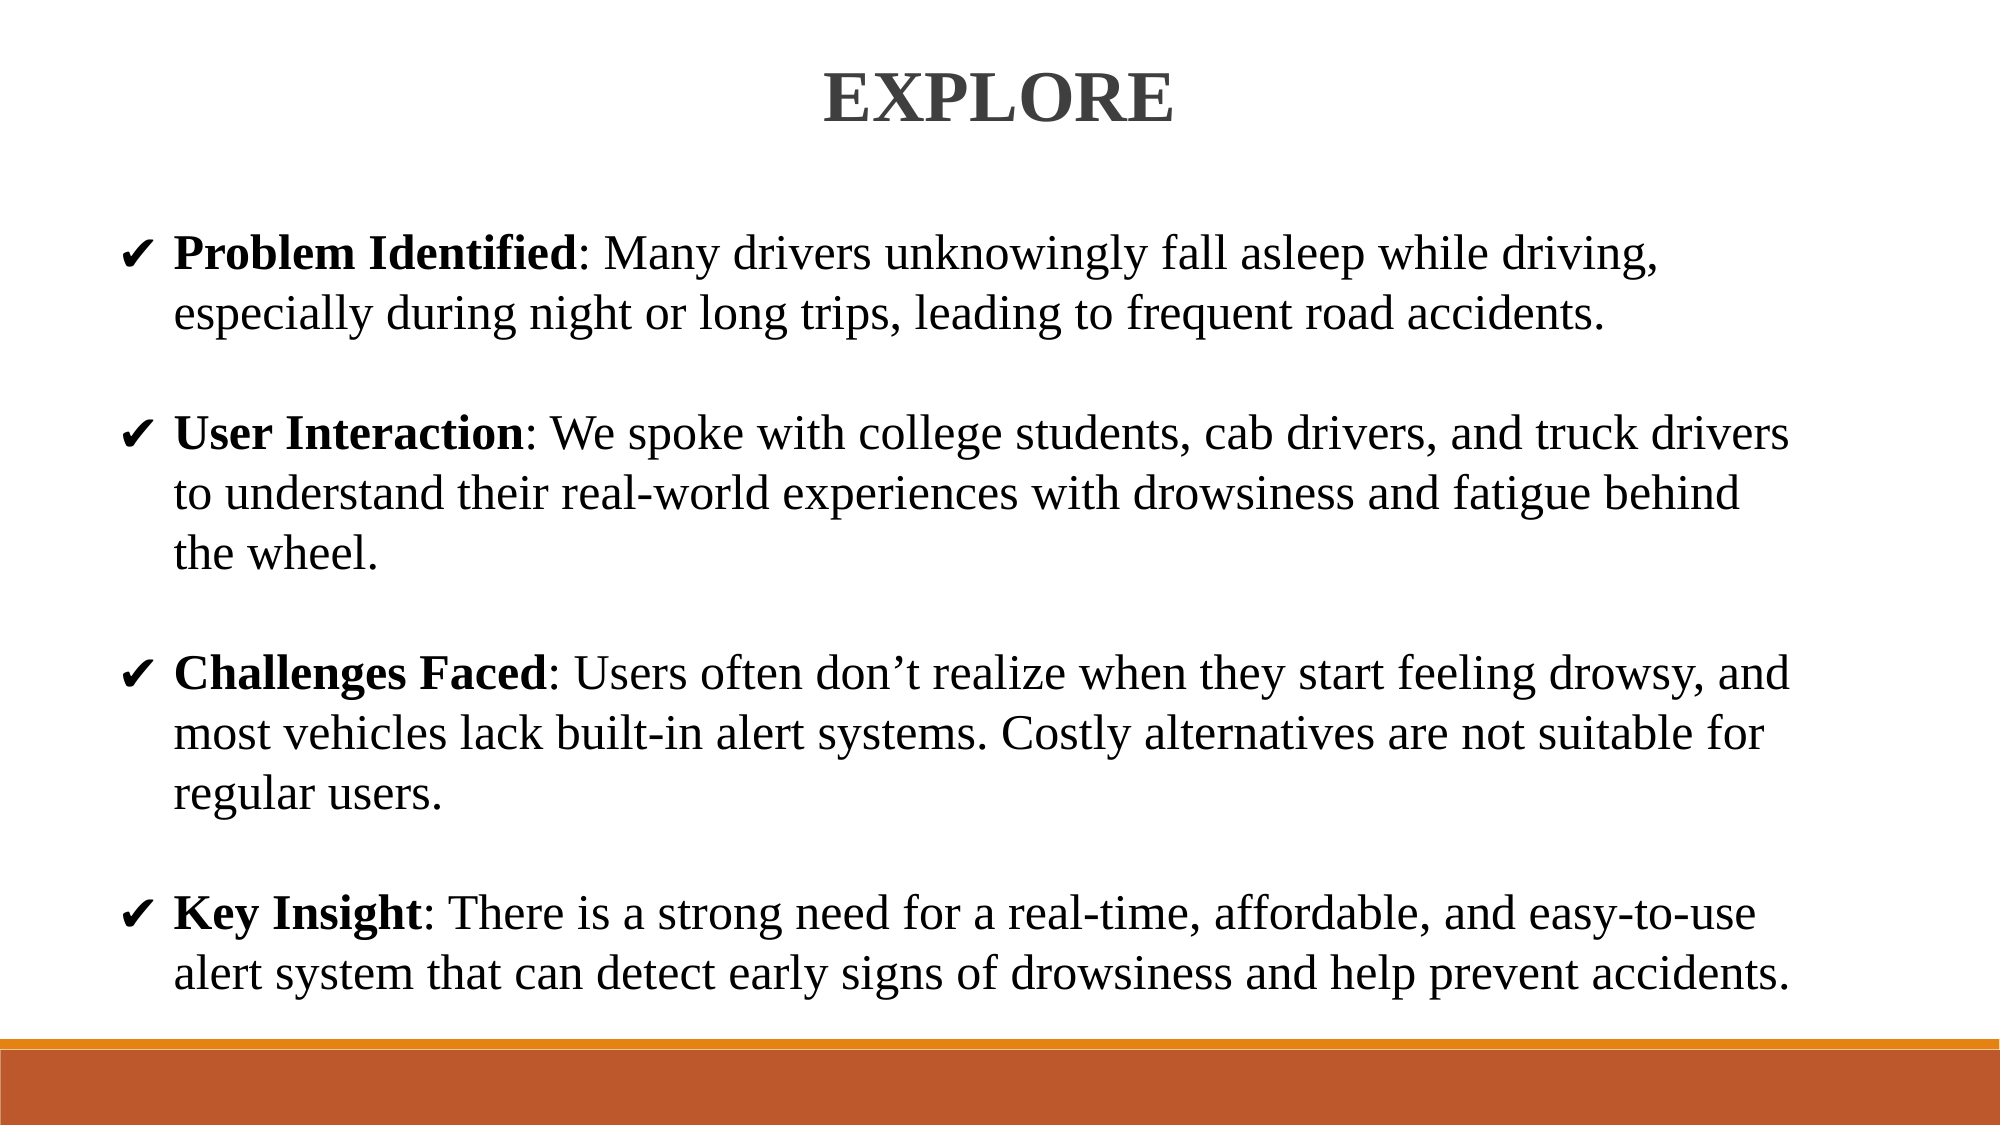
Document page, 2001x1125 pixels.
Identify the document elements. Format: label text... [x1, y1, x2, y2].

title EXPLORE [174, 51, 1825, 145]
text_box Problem Identified: Many drivers unknowingly fall asleep while driving, especially during night or long trips, leading to frequent road accidents. User Interaction: We spoke with college students, cab drivers, and truck drivers to understand their real-world experiences with drowsiness and fatigue behind the wheel. Challenges Faced: Users often don’t realize when they start feeling drowsy, and most vehicles lack built-in alert systems. Costly alternatives are not suitable for regular users. Key Insight: There is a strong need for a real-time, affordable, and easy-to-use alert system that can detect early signs of drowsiness and help prevent accidents. [102, 211, 1825, 1007]
